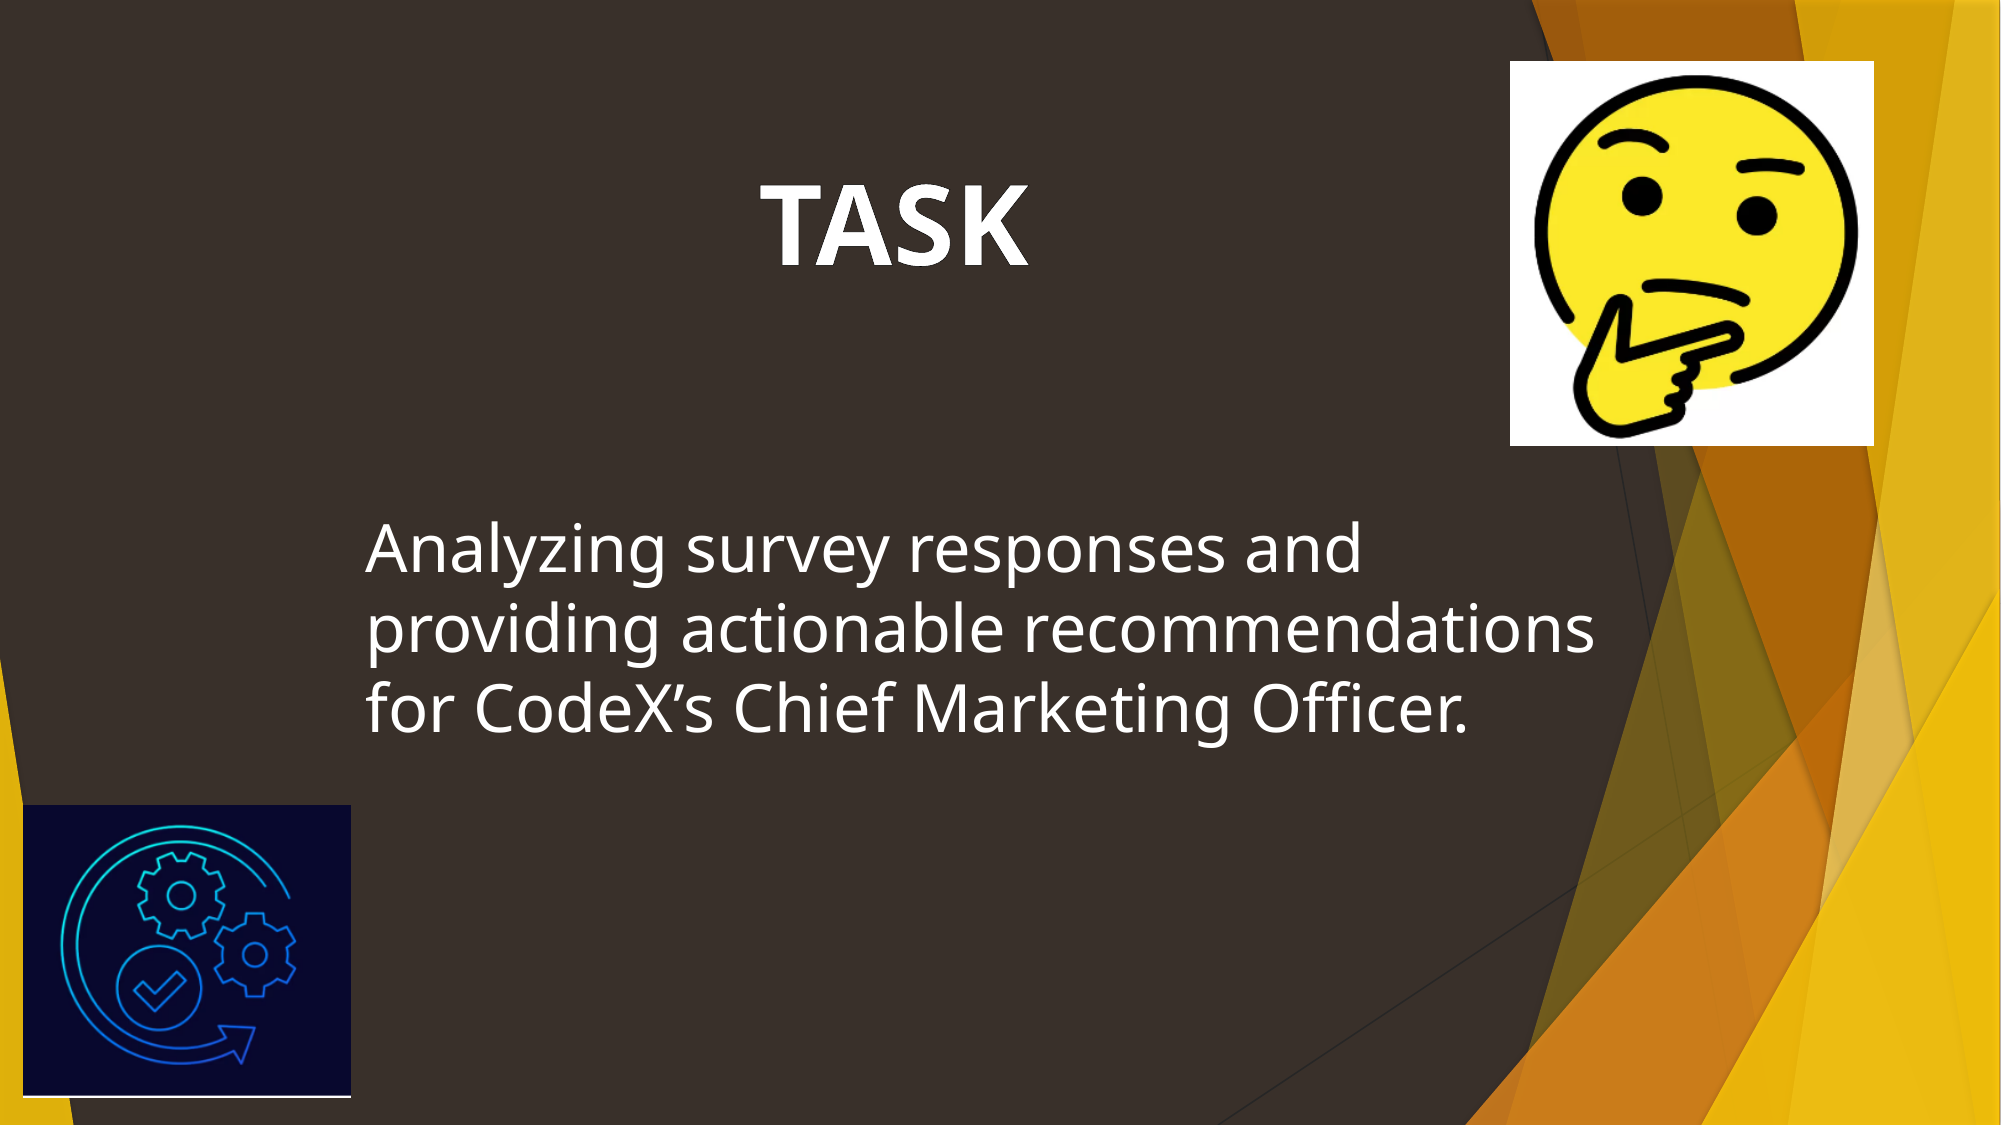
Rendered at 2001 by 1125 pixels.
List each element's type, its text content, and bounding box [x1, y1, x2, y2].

picture [23, 804, 351, 1099]
picture [1510, 61, 1875, 446]
list Analyzing survey responses and providing actionable recommendations for CodeX’s Chief Marketing Officer. [350, 498, 1650, 1098]
text_box TASK [742, 145, 1045, 296]
